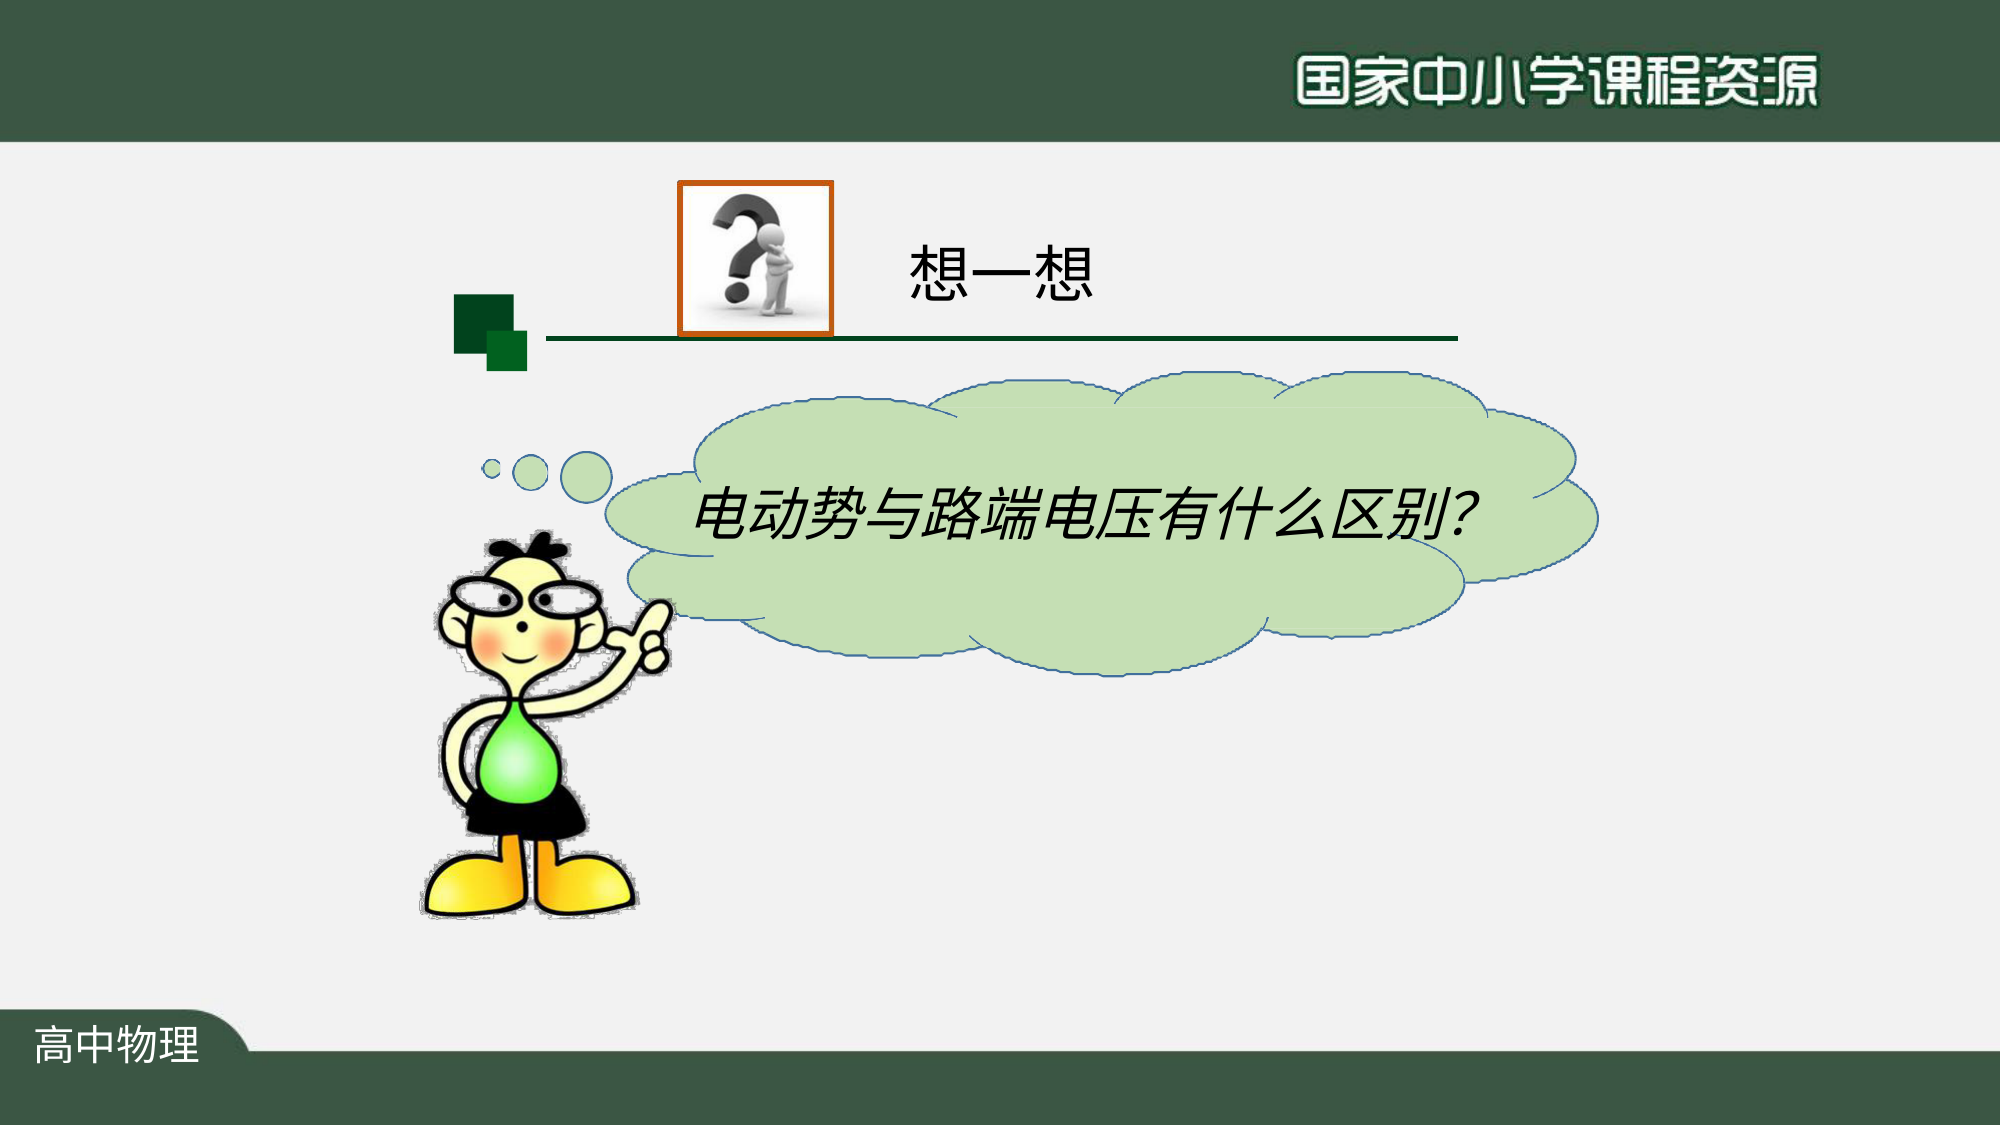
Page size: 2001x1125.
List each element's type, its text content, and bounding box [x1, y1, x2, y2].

text_box [563, 454, 610, 501]
text_box [1566, 437, 1599, 560]
text_box [1141, 374, 1282, 386]
text_box [607, 480, 655, 525]
text_box [1300, 374, 1452, 386]
text_box [604, 477, 655, 525]
text_box [481, 459, 501, 479]
text_box [486, 330, 528, 372]
picture [0, 0, 2000, 1125]
text_box [411, 525, 681, 931]
text_box [1566, 482, 1596, 556]
text_box [1027, 665, 1200, 678]
text_box [1038, 665, 1189, 675]
text_box [453, 294, 514, 354]
text_box [677, 180, 835, 337]
text_box [560, 451, 613, 504]
text_box [970, 379, 1102, 386]
text_box [1131, 371, 1461, 386]
footer 高中物理 [31, 1013, 202, 1125]
text_box [1566, 442, 1574, 475]
title 电动势与路端电压有什么区别？ [684, 475, 1506, 665]
text_box 想一想 [906, 232, 1098, 310]
text_box [988, 382, 1084, 386]
text_box [655, 386, 1566, 648]
text_box [512, 454, 549, 491]
